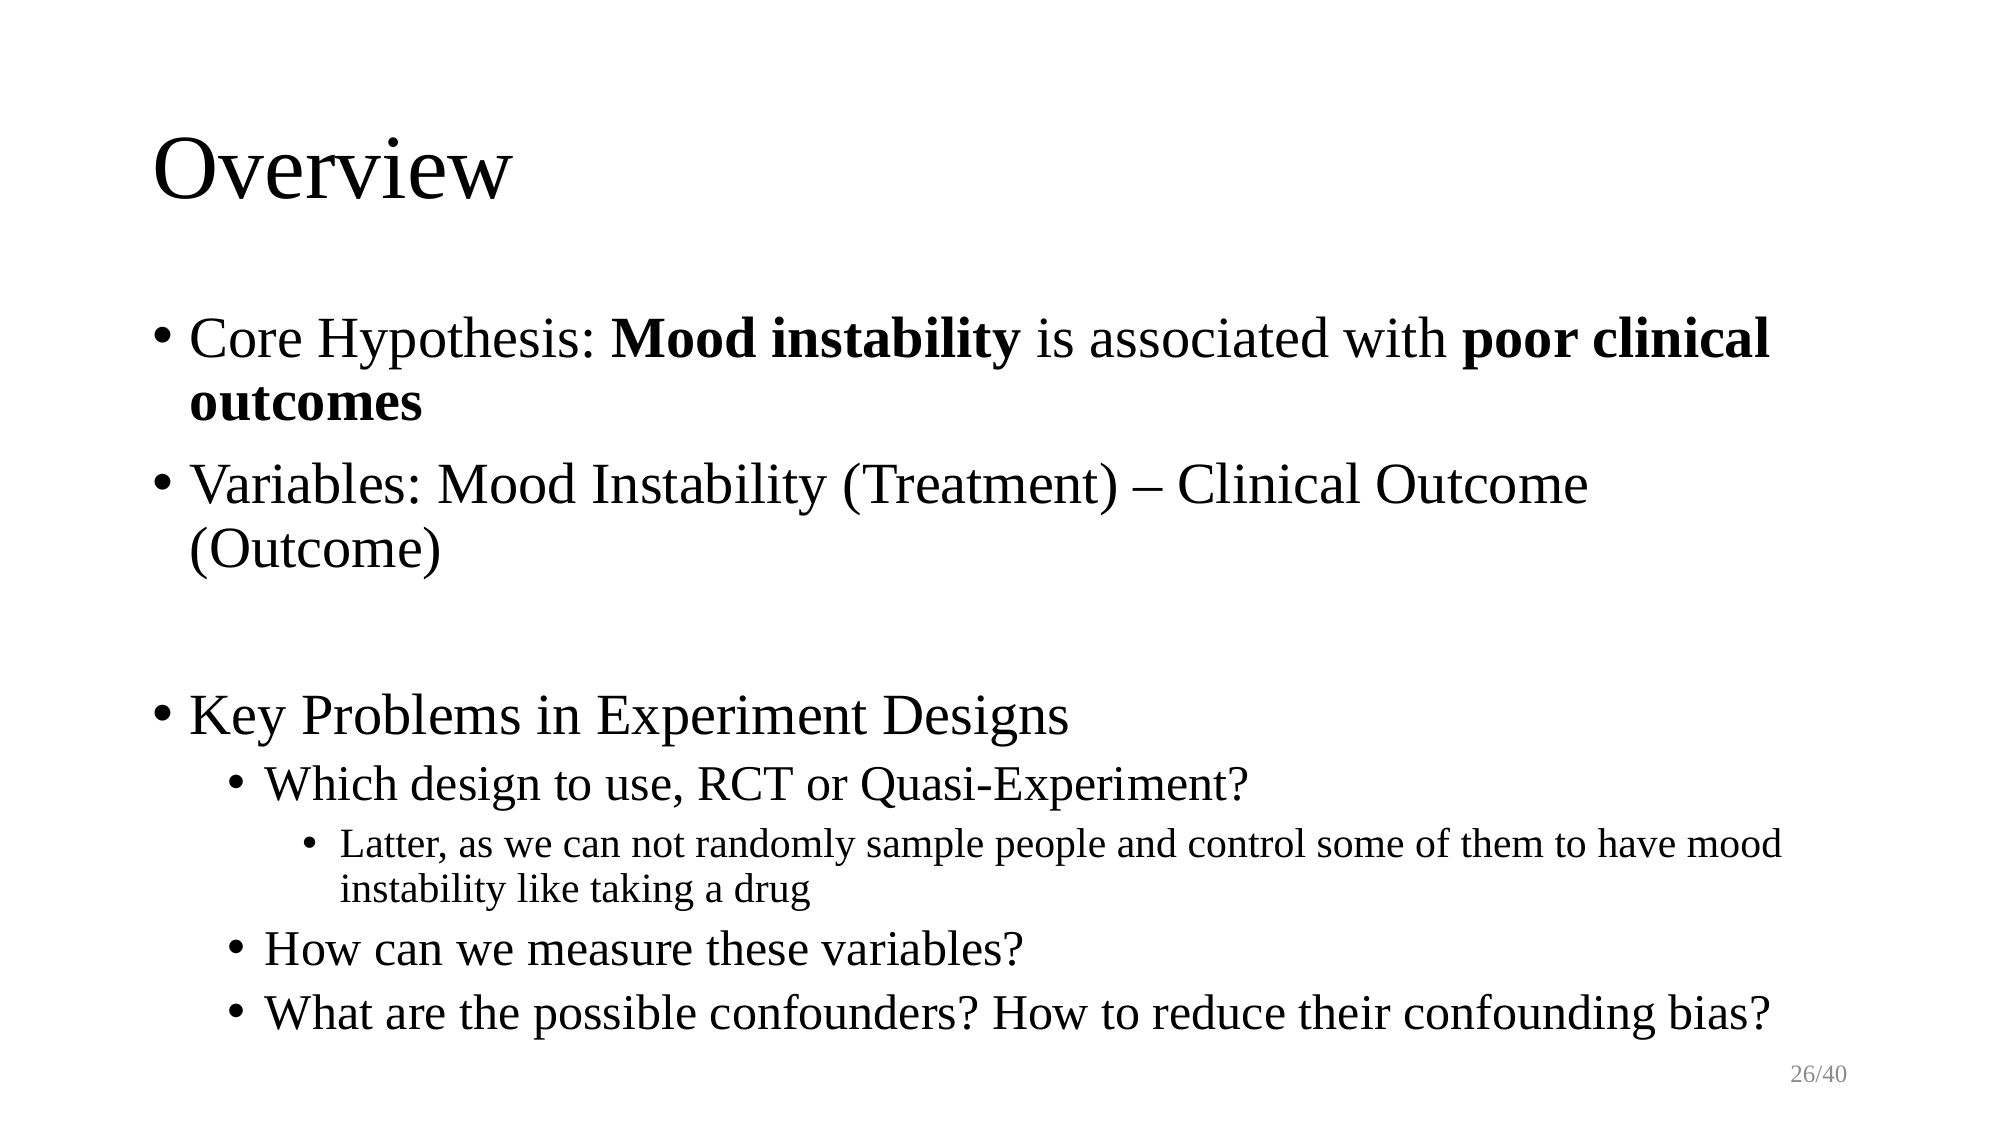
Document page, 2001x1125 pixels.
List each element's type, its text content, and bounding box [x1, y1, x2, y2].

list Core Hypothesis: Mood instability is associated with poor clinical outcomes Variables: Mood Instability (Treatment) – Clinical Outcome (Outcome) Key Problems in Experiment Designs Which design to use, RCT or Quasi-Experiment? Latter, as we can not randomly sample people and control some of them to have mood instability like taking a drug How can we measure these variables? What are the possible confounders? How to reduce their confounding bias? [137, 299, 1863, 1014]
slide_number 26/40 [1412, 1042, 1863, 1103]
title Overview [137, 59, 1863, 278]
